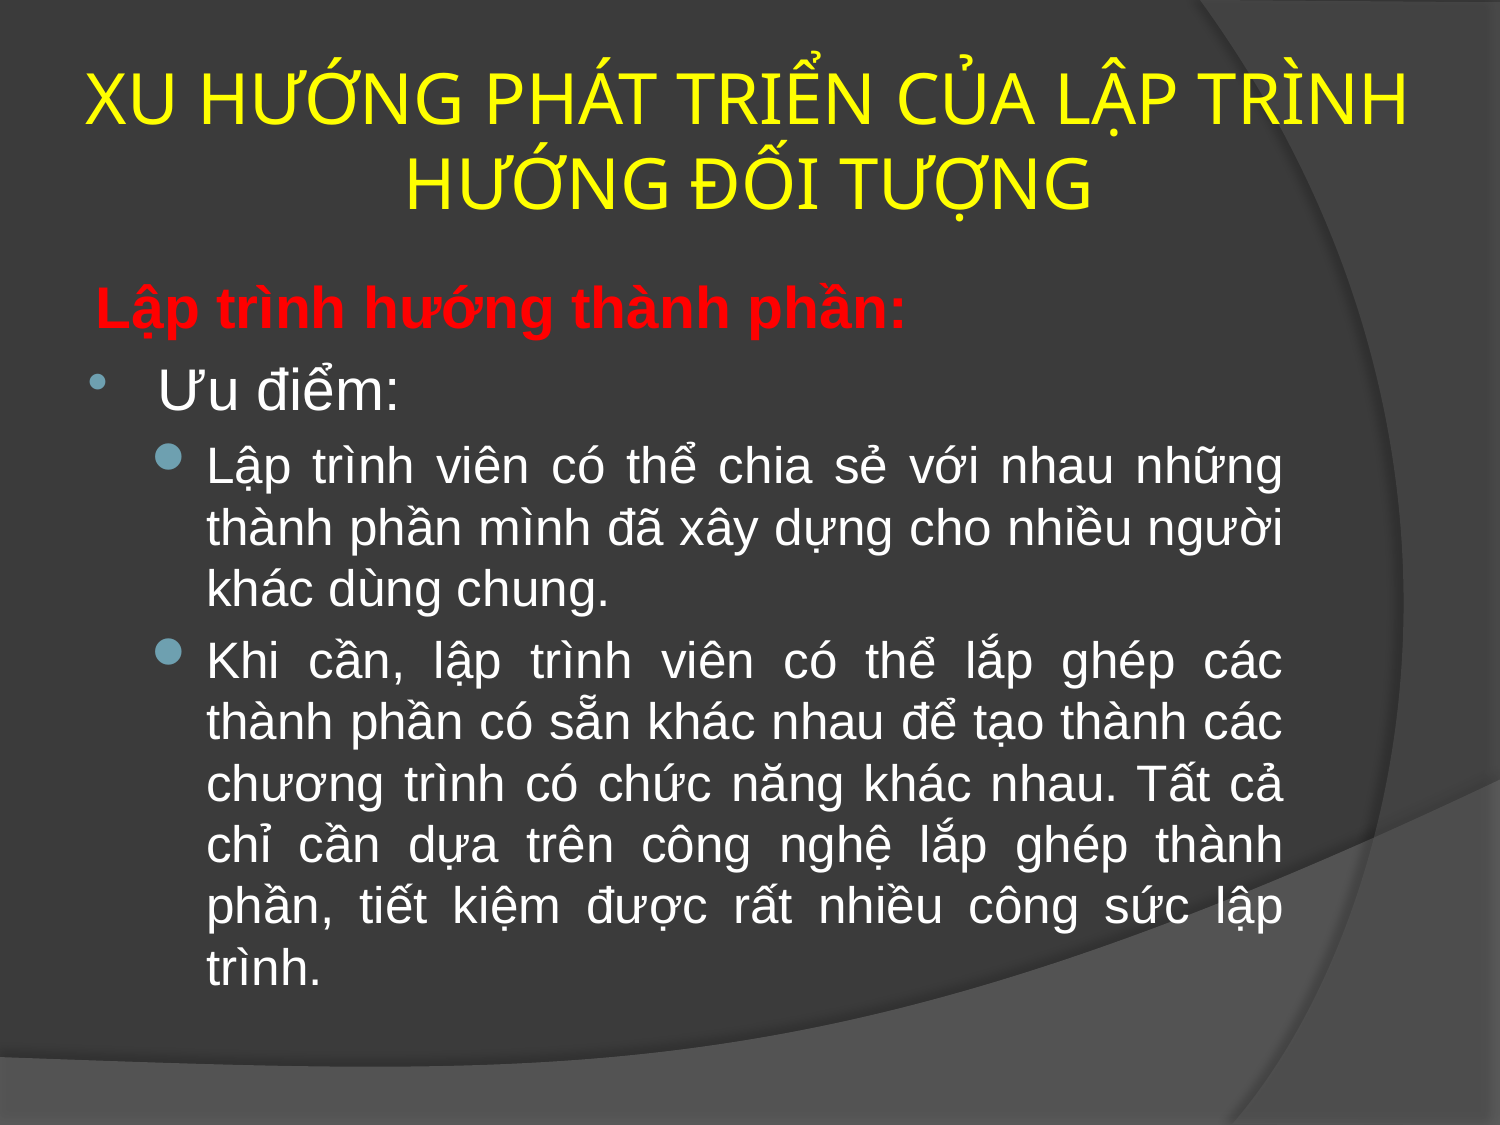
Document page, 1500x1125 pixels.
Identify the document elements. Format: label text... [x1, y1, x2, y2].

list Lập trình hướng thành phần: Ưu điểm: Lập trình viên có thể chia sẻ với nhau những thành phần mình đã xây dựng cho nhiều người khác dùng chung. Khi cần, lập trình viên có thể lắp ghép các thành phần có sẵn khác nhau để tạo thành các chương trình có chức năng khác nhau. Tất cả chỉ cần dựa trên công nghệ lắp ghép thành phần, tiết kiệm được rất nhiều công sức lập trình. [75, 262, 1300, 1005]
title XU HƯỚNG PHÁT TRIỂN CỦA LẬP TRÌNH HƯỚNG ĐỐI TƯỢNG [75, 45, 1424, 233]
